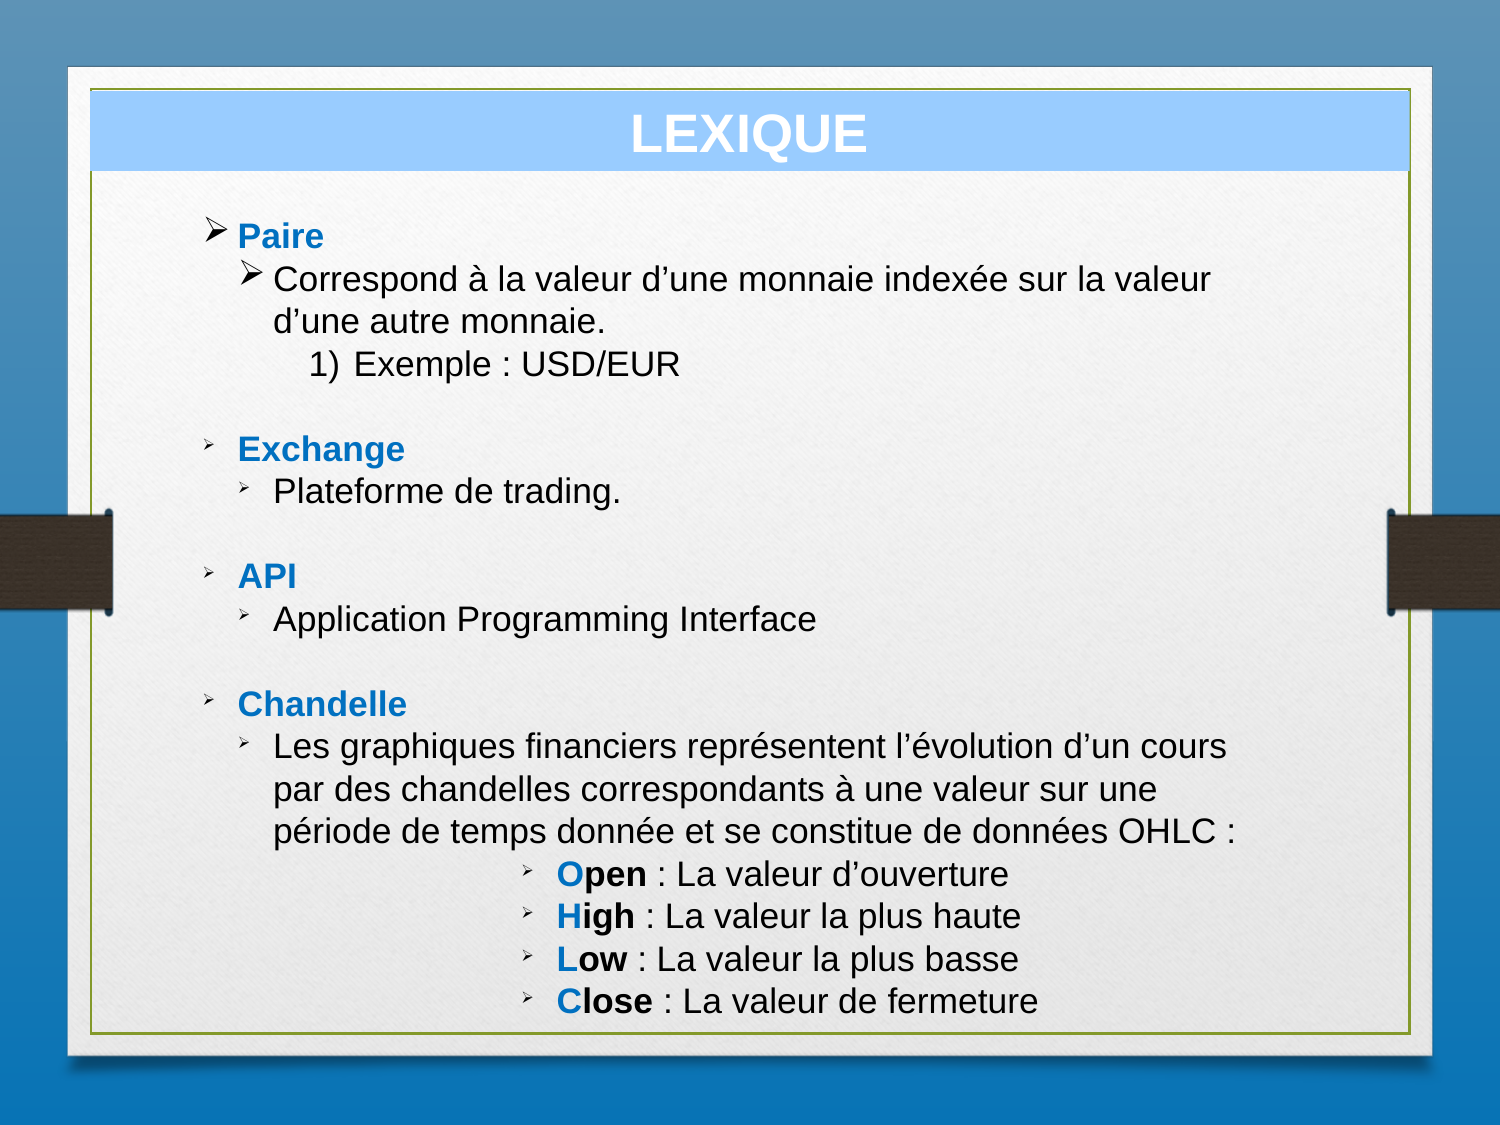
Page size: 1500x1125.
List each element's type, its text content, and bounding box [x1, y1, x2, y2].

text_box LEXIQUE [90, 91, 1410, 171]
text_box Paire Correspond à la valeur d’une monnaie indexée sur la valeur d’une autre monnaie. Exemple : USD/EUR Exchange Plateforme de trading. API Application Programming Interface Chandelle Les graphiques financiers représentent l’évolution d’un cours par des chandelles correspondants à une valeur sur une période de temps donnée et se constitue de données OHLC : Open : La valeur d’ouverture High : La valeur la plus haute Low : La valeur la plus basse Close : La valeur de fermeture [187, 205, 1263, 1058]
picture [0, 0, 1500, 1125]
